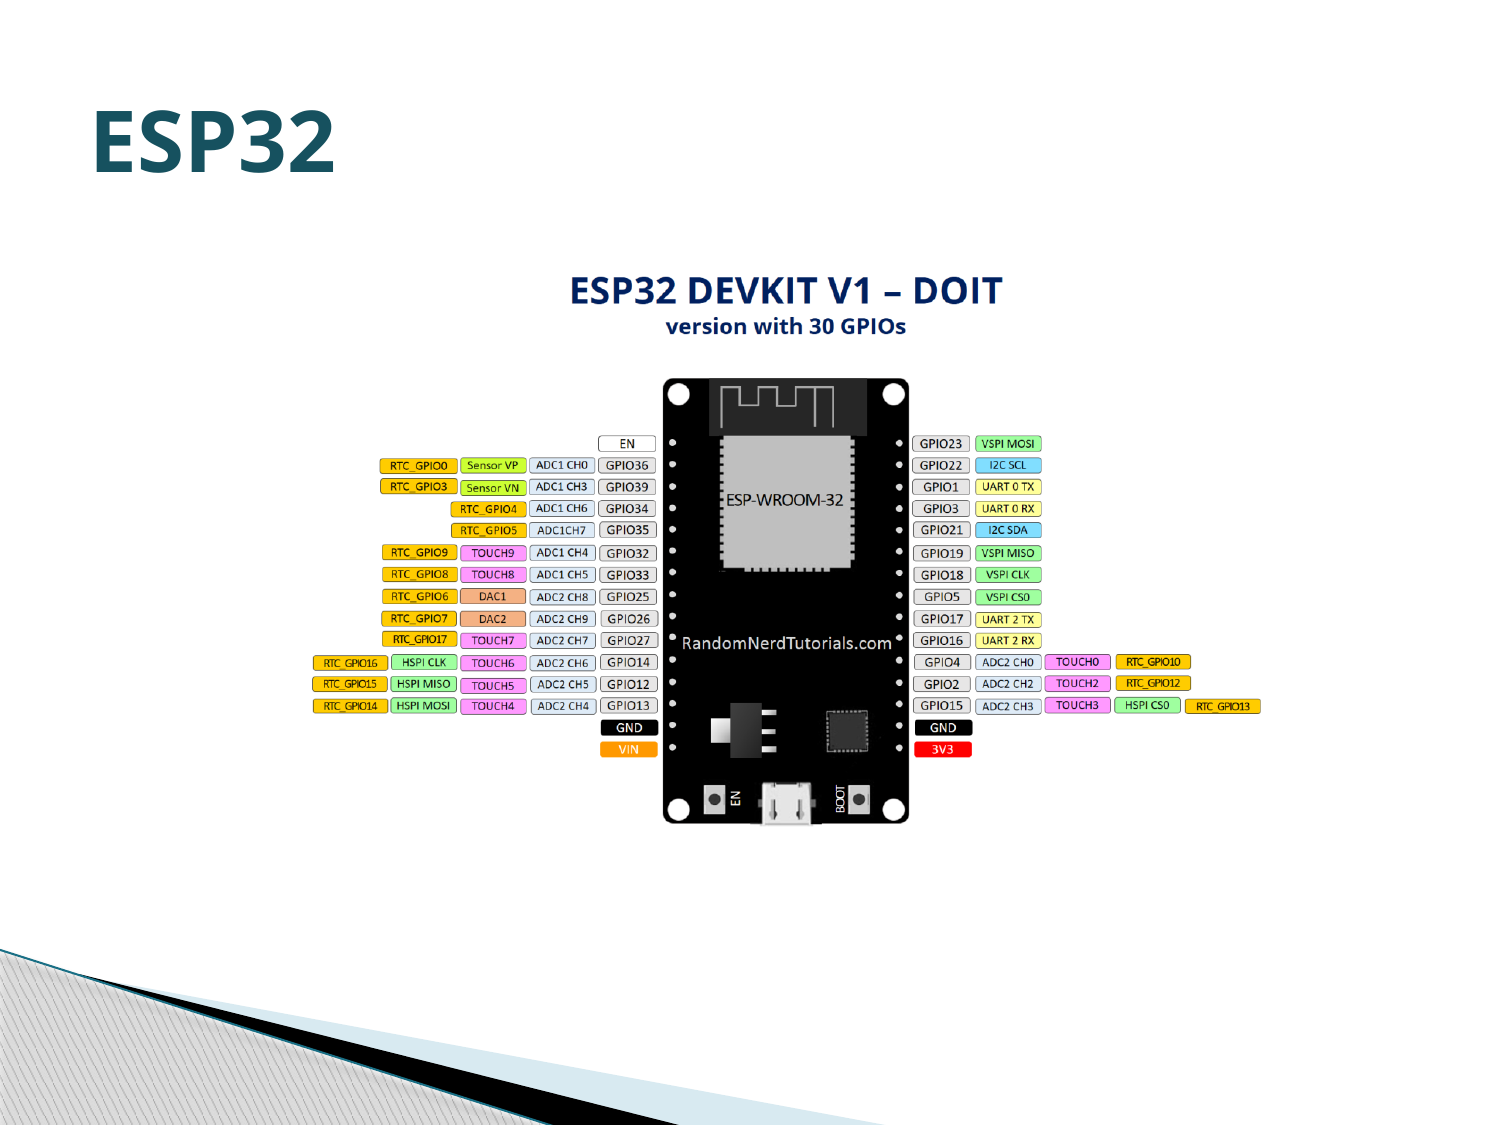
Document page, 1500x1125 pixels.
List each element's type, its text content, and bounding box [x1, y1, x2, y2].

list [287, 174, 1284, 1010]
title ESP32 [75, 45, 1425, 233]
